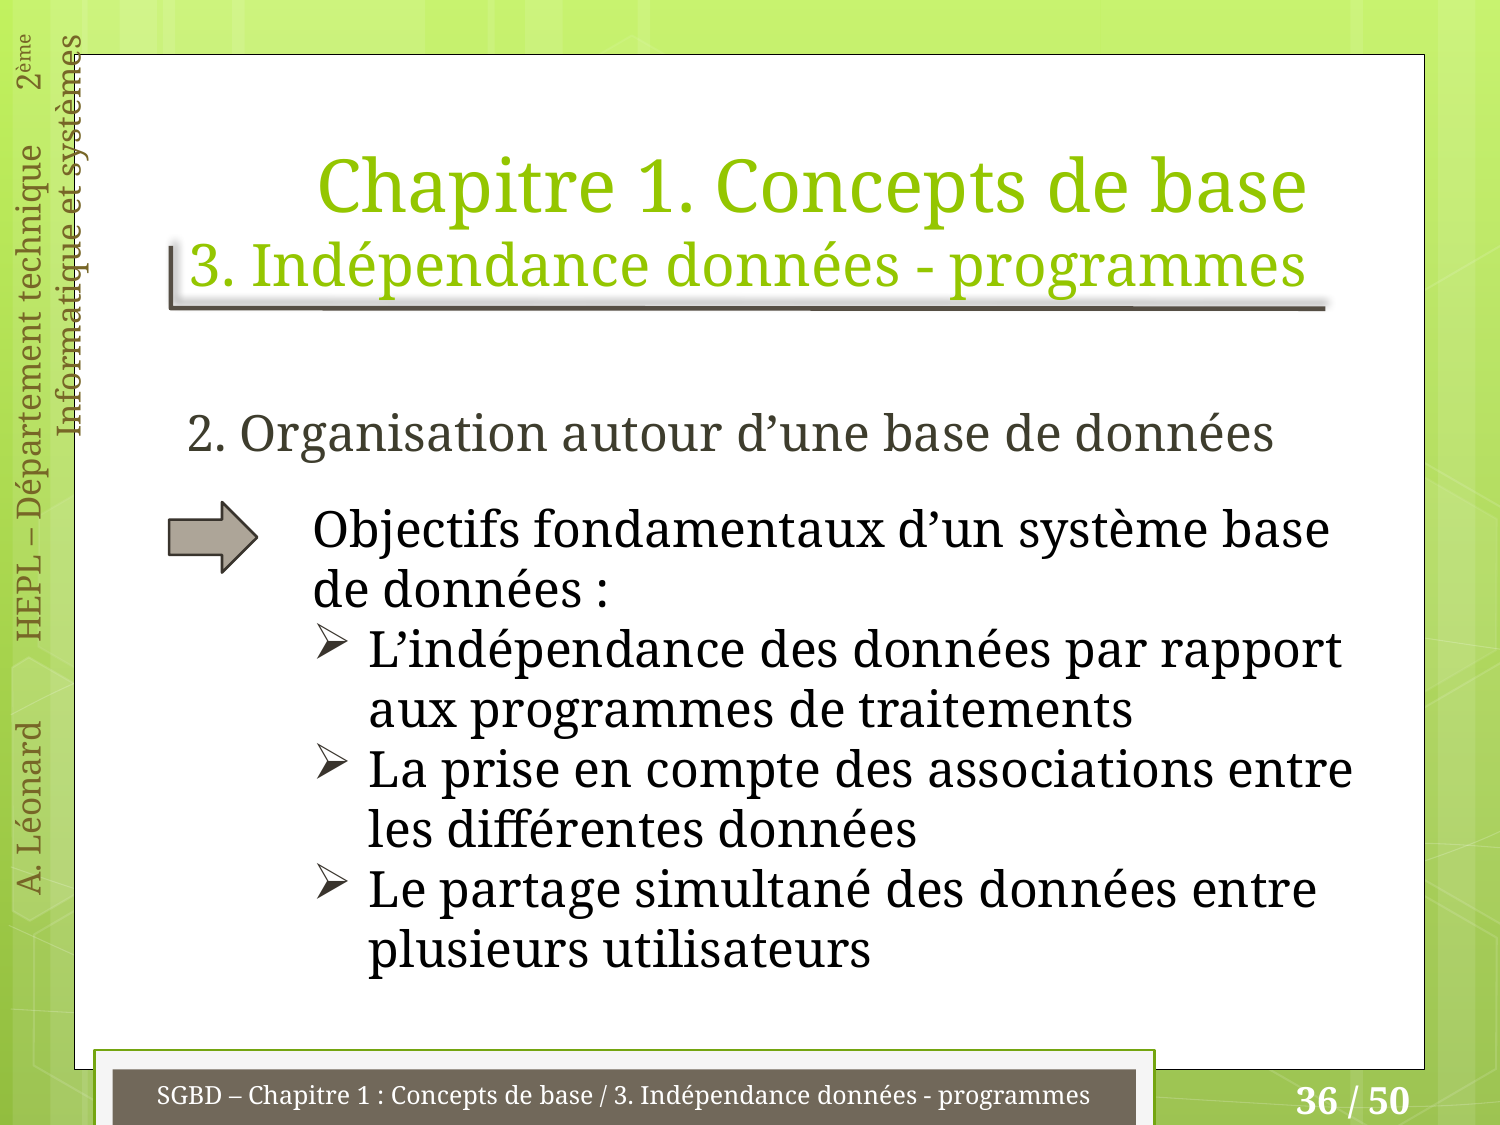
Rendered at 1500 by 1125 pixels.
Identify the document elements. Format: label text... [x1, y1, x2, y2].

footer SGBD – Chapitre 1 : Concepts de base / 3. Indépendance données - programmes [112, 1067, 1136, 1125]
text_box Objectifs fondamentaux d’un système base de données : L’indépendance des données par rapport aux programmes de traitements La prise en compte des associations entre les différentes données Le partage simultané des données entre plusieurs utilisateurs [297, 490, 1386, 986]
list 2. Organisation autour d’une base de données [171, 336, 1323, 1016]
text_box [167, 500, 259, 574]
title Chapitre 1. Concepts de base 3. Indépendance données - programmes [171, 118, 1324, 306]
